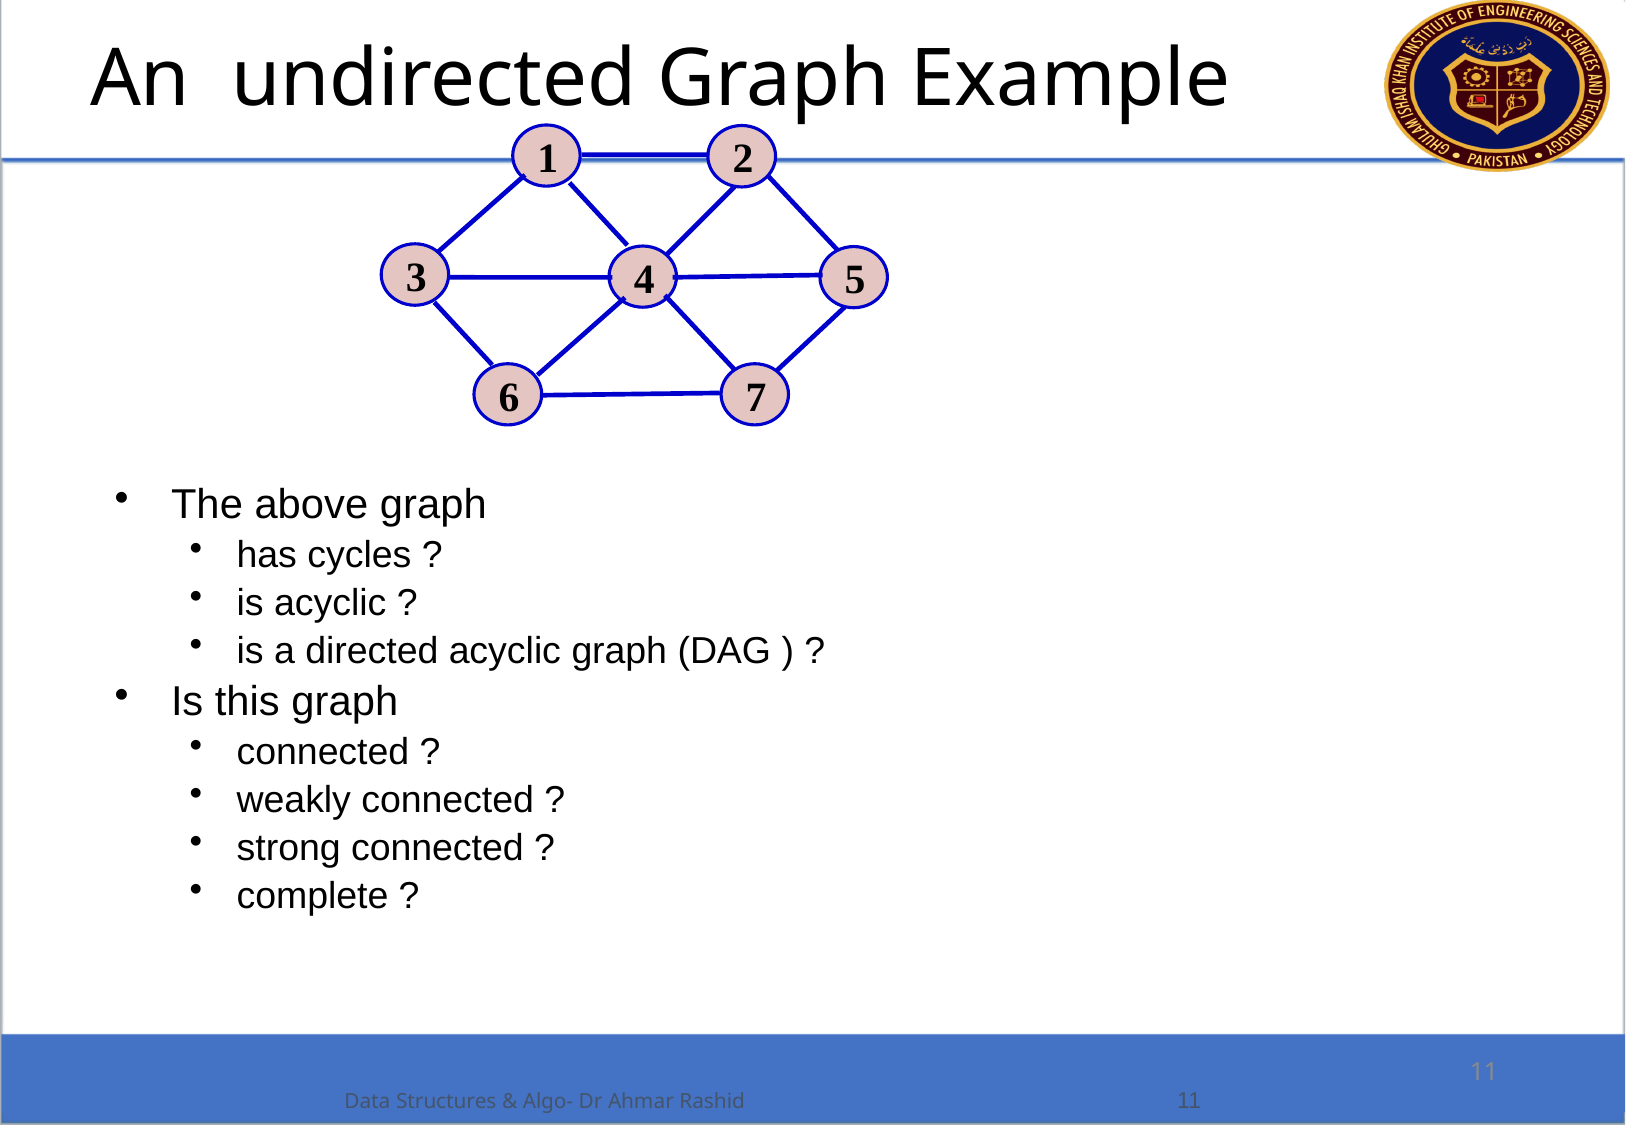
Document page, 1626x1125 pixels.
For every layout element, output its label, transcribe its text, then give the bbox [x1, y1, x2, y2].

text_box An undirected Graph Example [74, 28, 1263, 131]
slide_number 11 [1147, 1042, 1514, 1103]
picture [0, 0, 1626, 1125]
text_box 4 [609, 246, 677, 308]
text_box 6 [473, 363, 542, 425]
text_box 1 [512, 124, 581, 187]
text_box 5 [819, 246, 888, 308]
text_box The above graph has cycles ? is acyclic ? is a directed acyclic graph (DAG ) ? Is this graph connected ? weakly connected ? strong connected ? complete ? [99, 474, 1213, 1000]
text_box 11 [1104, 1075, 1201, 1113]
text_box 7 [721, 363, 789, 425]
text_box 2 [707, 125, 776, 187]
text_box 3 [381, 243, 449, 306]
text_box Data Structures & Algo- Dr Ahmar Rashid [284, 1075, 760, 1113]
